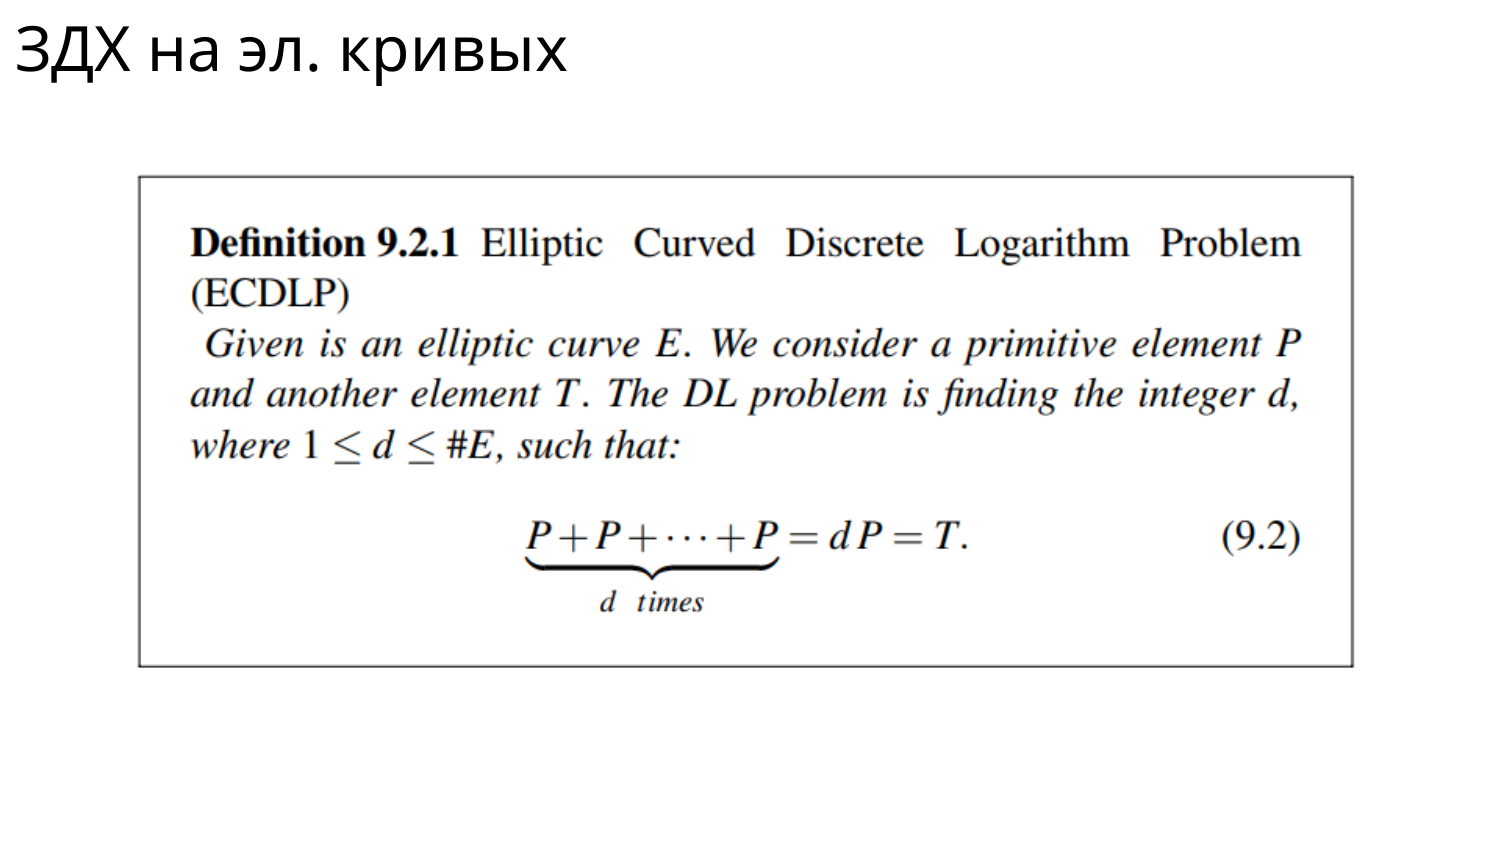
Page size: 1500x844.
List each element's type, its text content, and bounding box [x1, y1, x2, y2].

picture [127, 161, 1373, 683]
title ЗДХ на эл. кривых [0, 0, 1350, 102]
